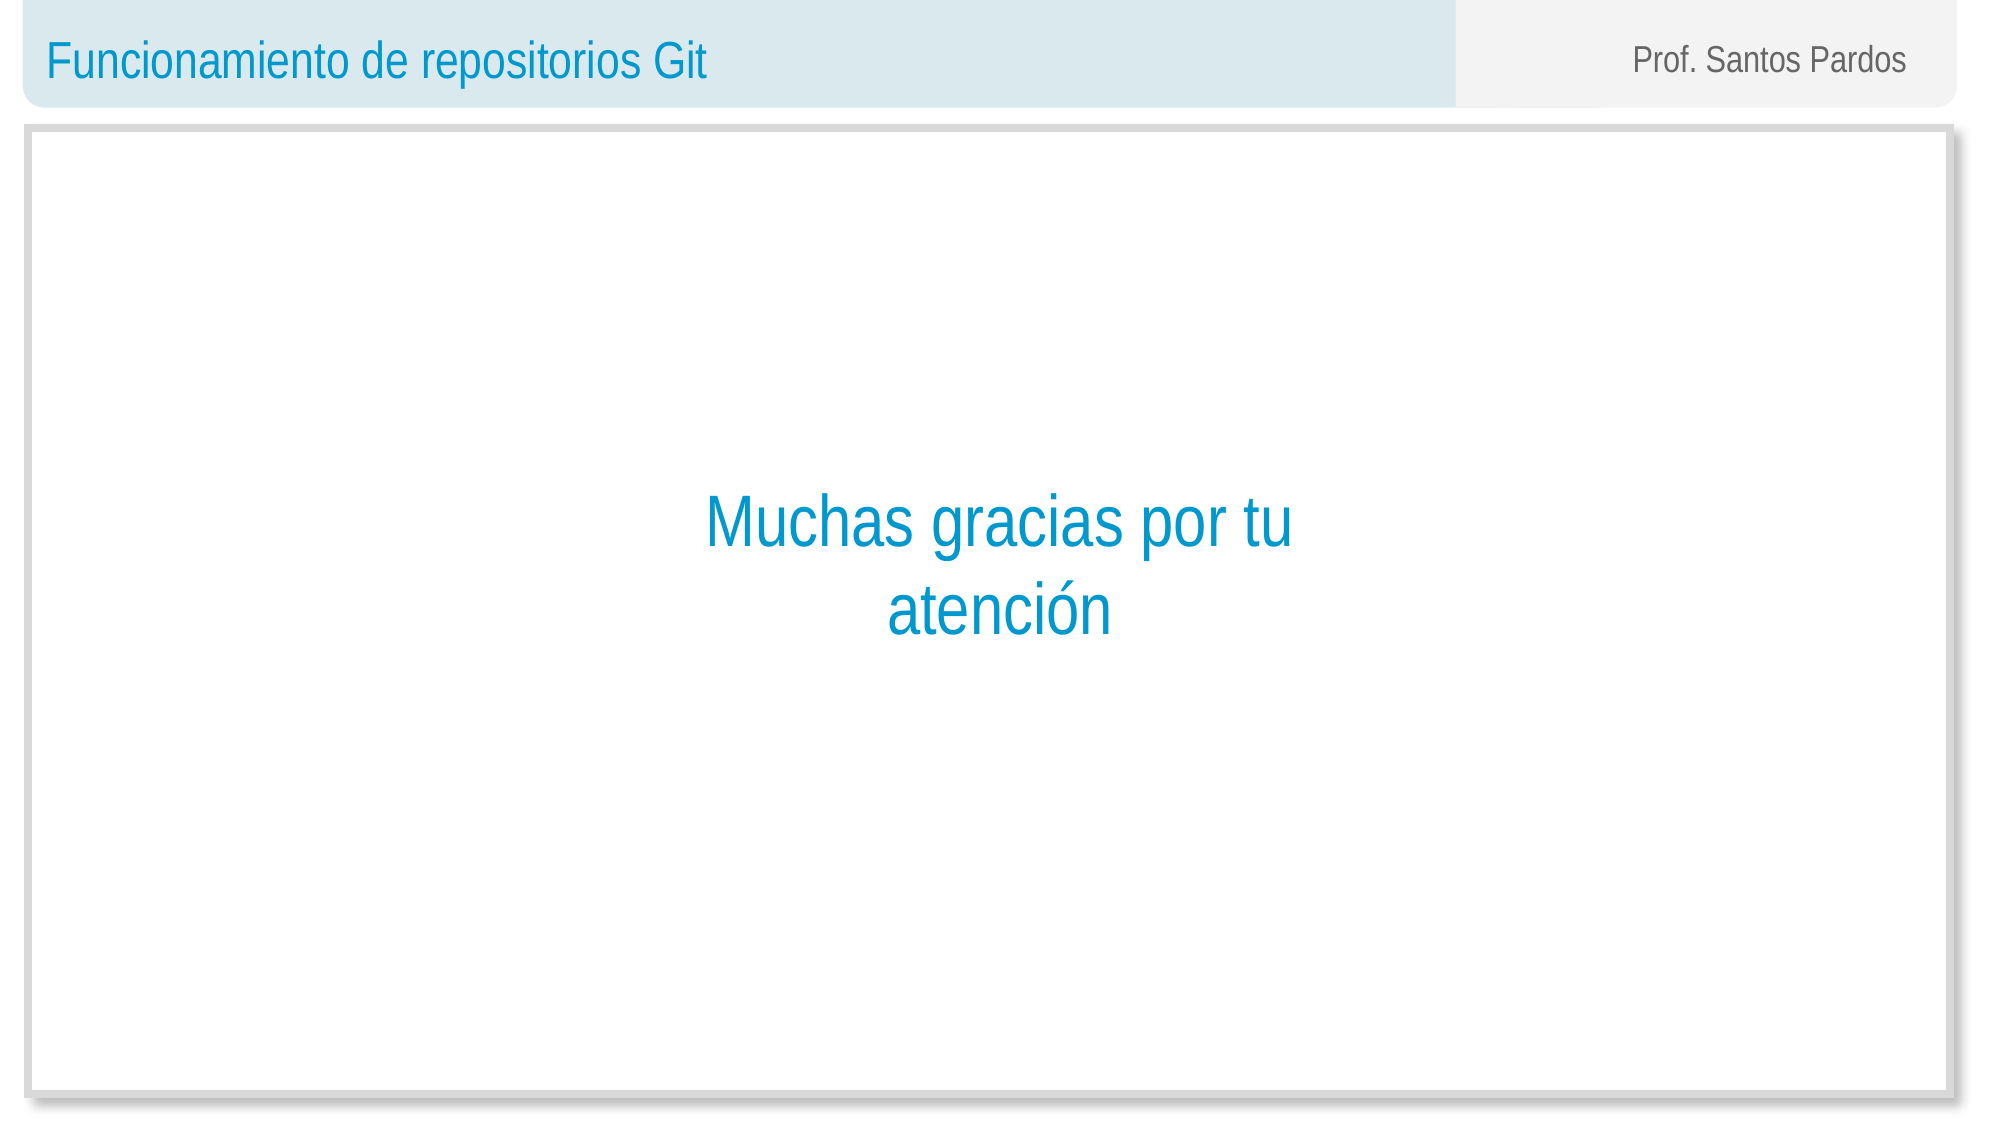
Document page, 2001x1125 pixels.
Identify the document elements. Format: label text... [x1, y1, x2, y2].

text_box Prof. Santos Pardos [1496, 27, 1922, 88]
text_box Funcionamiento de repositorios Git [31, 18, 1382, 97]
text_box Muchas gracias por tu atención [651, 466, 1349, 657]
